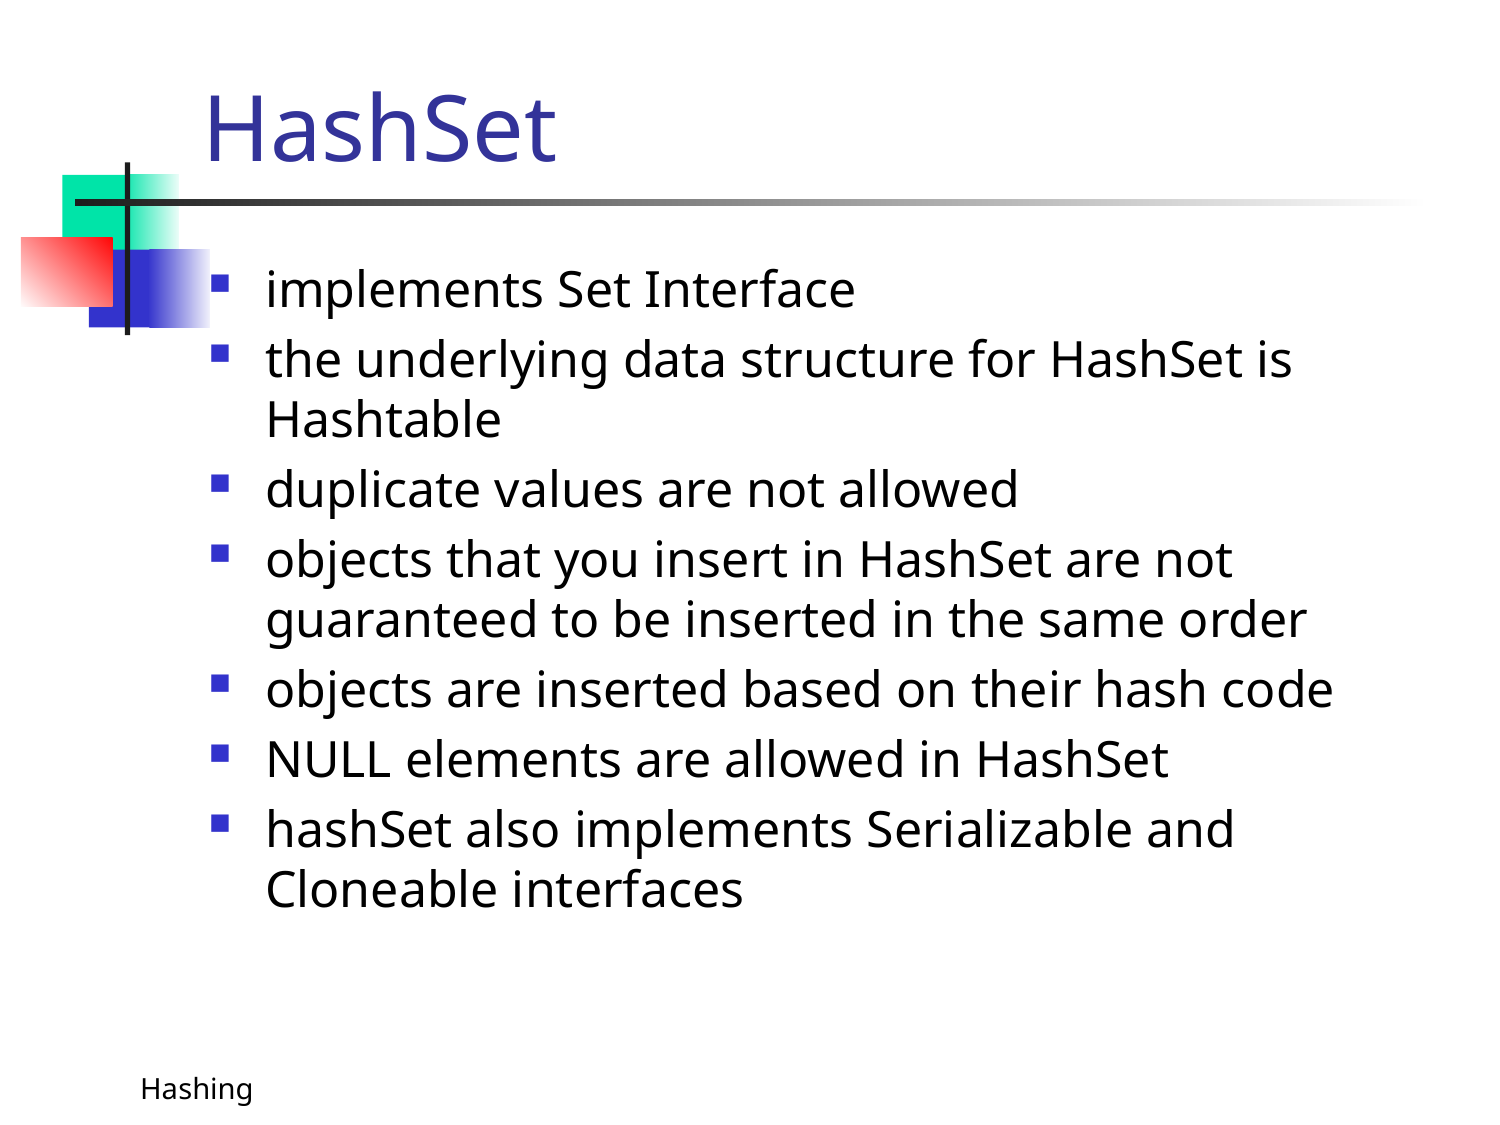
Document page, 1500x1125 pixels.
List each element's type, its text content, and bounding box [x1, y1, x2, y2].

title HashSet [187, 0, 1467, 188]
footer Hashing [124, 1037, 776, 1113]
list implements Set Interface the underlying data structure for HashSet is Hashtable duplicate values are not allowed objects that you insert in HashSet are not guaranteed to be inserted in the same order objects are inserted based on their hash code NULL elements are allowed in HashSet hashSet also implements Serializable and Cloneable interfaces [193, 249, 1470, 1038]
